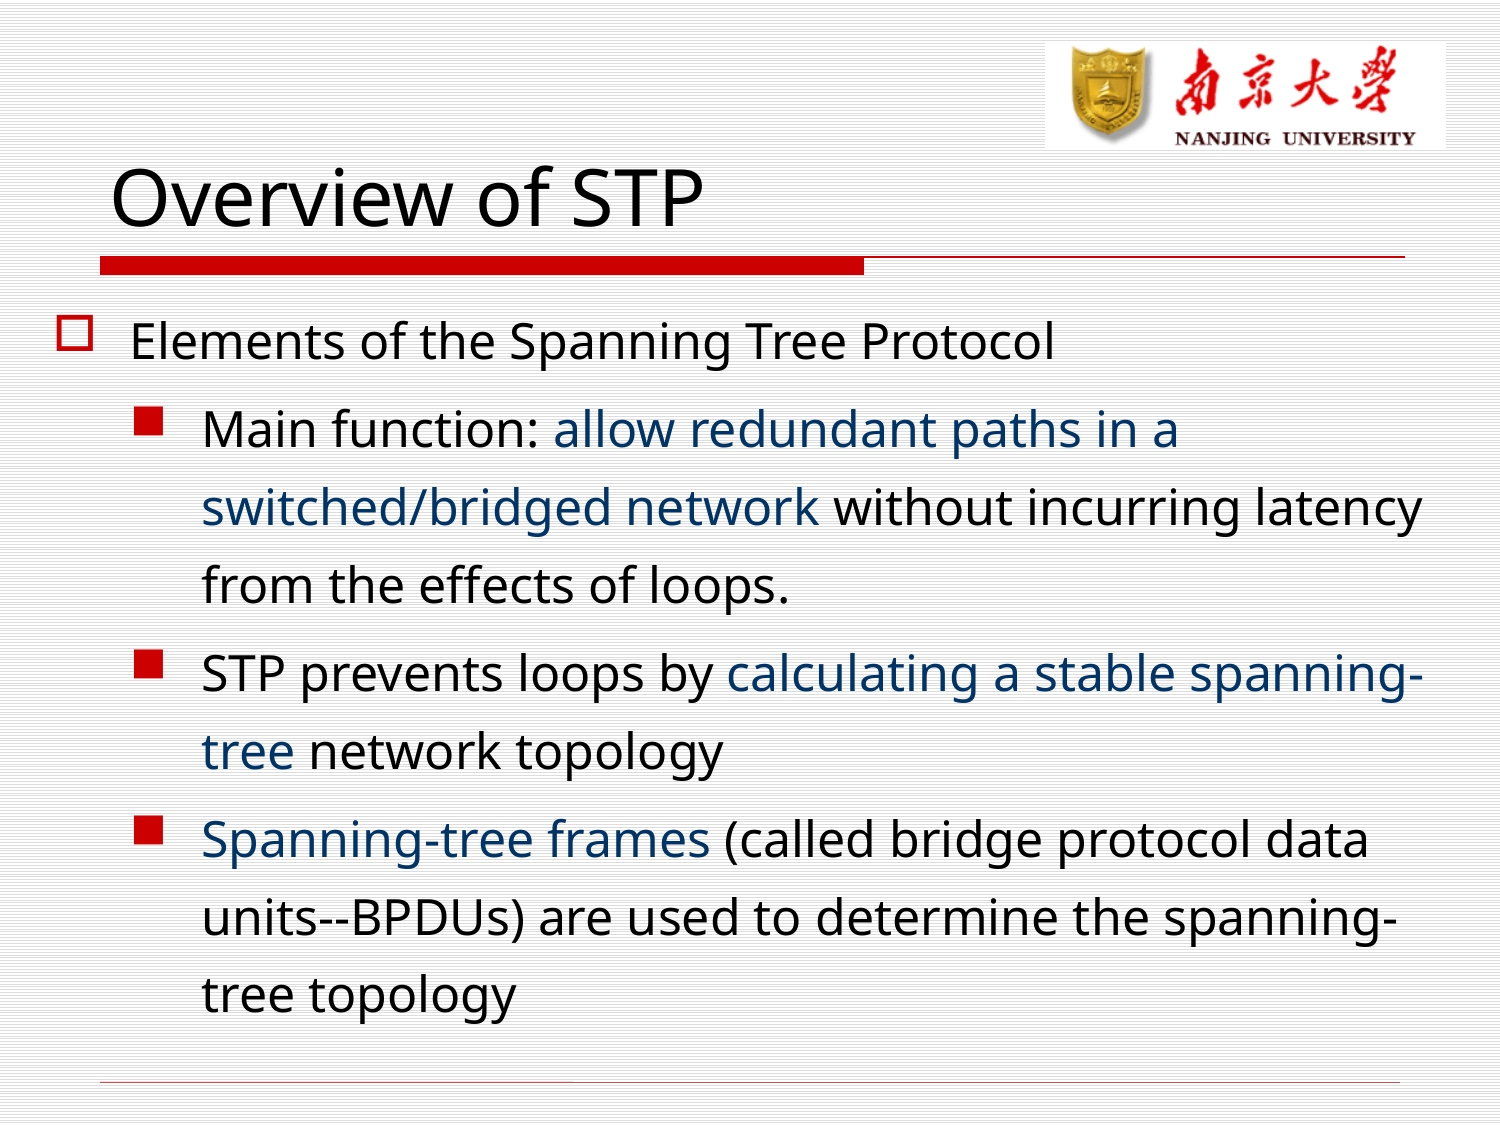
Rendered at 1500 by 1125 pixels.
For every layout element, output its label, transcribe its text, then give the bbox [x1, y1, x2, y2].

list Elements of the Spanning Tree Protocol Main function: allow redundant paths in a switched/bridged network without incurring latency from the effects of loops. STP prevents loops by calculating a stable spanning-tree network topology Spanning-tree frames (called bridge protocol data units--BPDUs) are used to determine the spanning-tree topology [37, 283, 1449, 1125]
picture [1045, 42, 1446, 148]
title Overview of STP [94, 50, 1407, 250]
